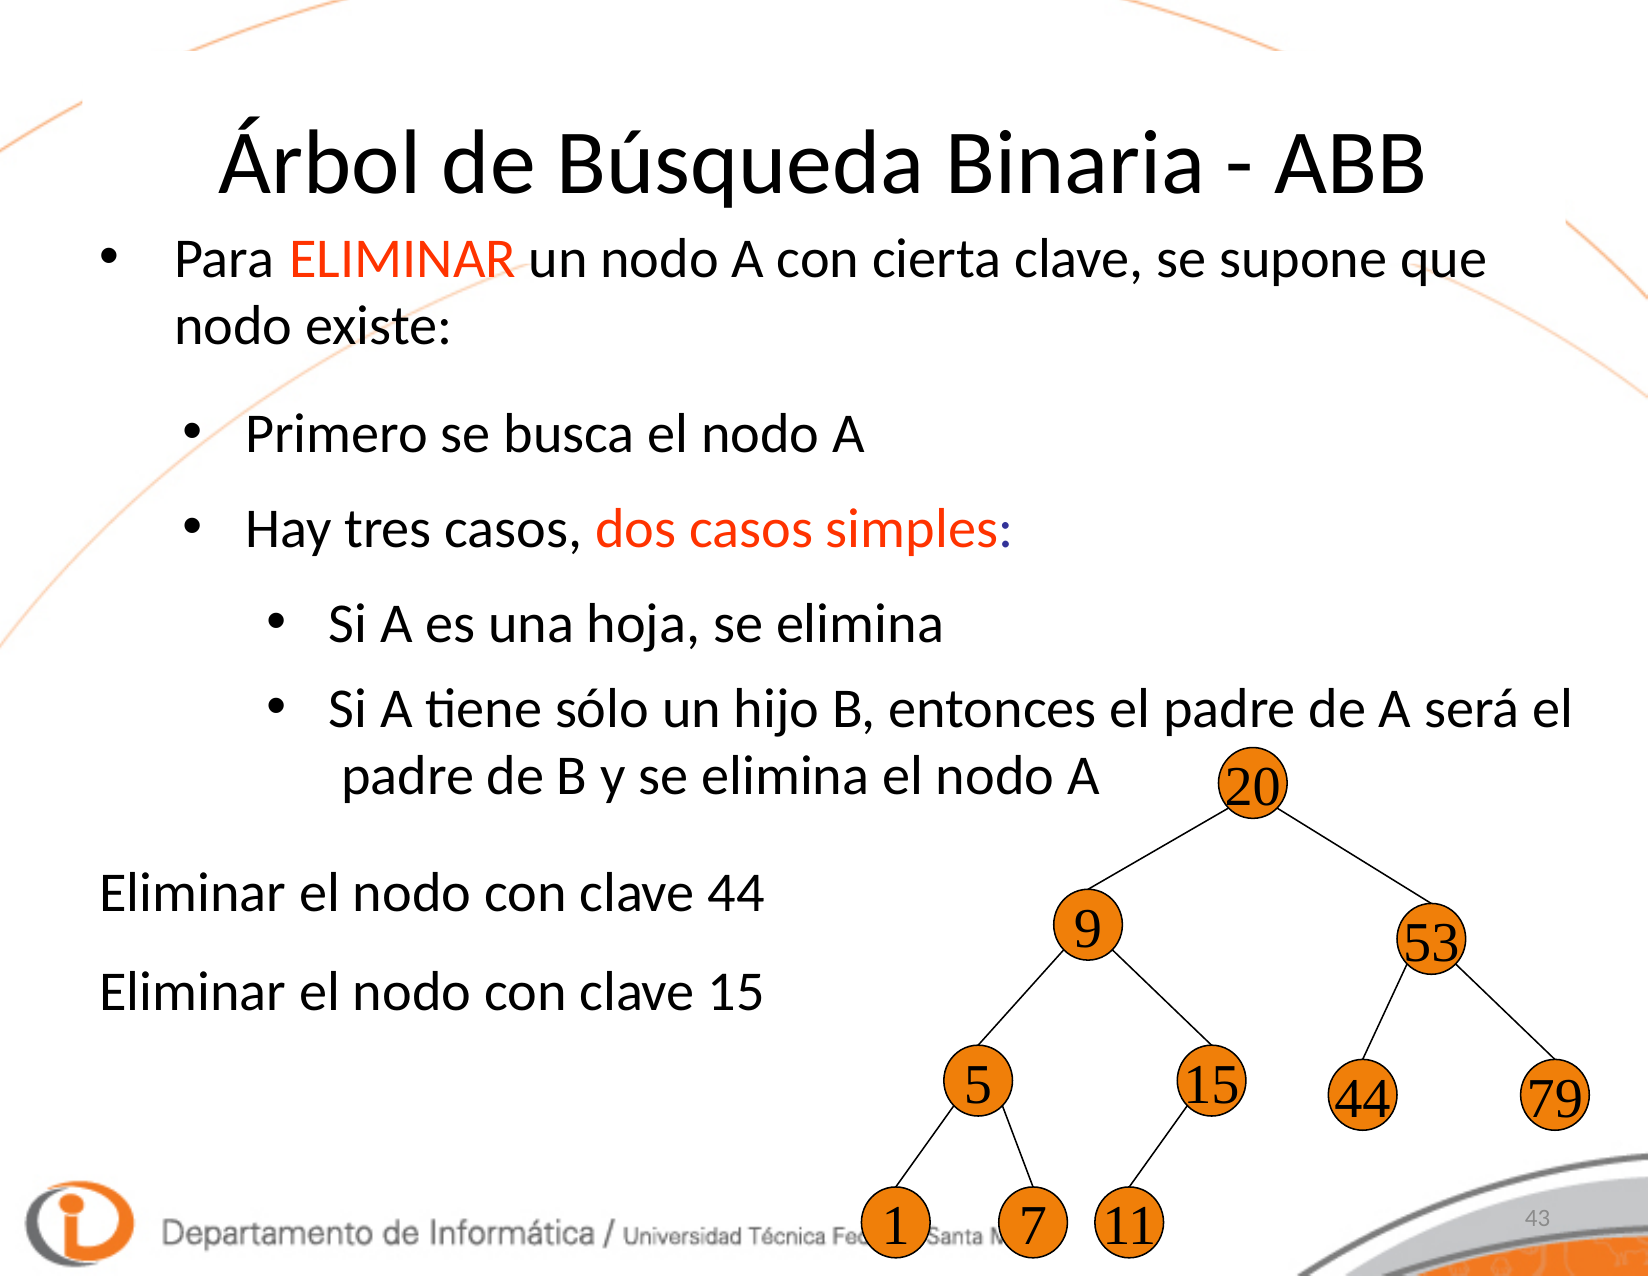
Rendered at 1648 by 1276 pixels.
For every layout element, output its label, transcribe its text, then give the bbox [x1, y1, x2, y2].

text_box Eliminar el nodo con clave 15 [82, 946, 824, 1031]
text_box Eliminar el nodo con clave 44 [82, 846, 824, 931]
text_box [861, 747, 1590, 1259]
text_box Para ELIMINAR un nodo A con cierta clave, se supone que nodo existe: Primero se busca el nodo A Hay tres casos, dos casos simples: Si A es una hoja, se elimina Si A tiene sólo un hijo B, entonces el padre de A será el padre de B y se elimina el nodo A [82, 212, 1593, 815]
picture [0, 0, 1648, 1276]
title Árbol de Búsqueda Binaria - ABB [80, 49, 1568, 266]
